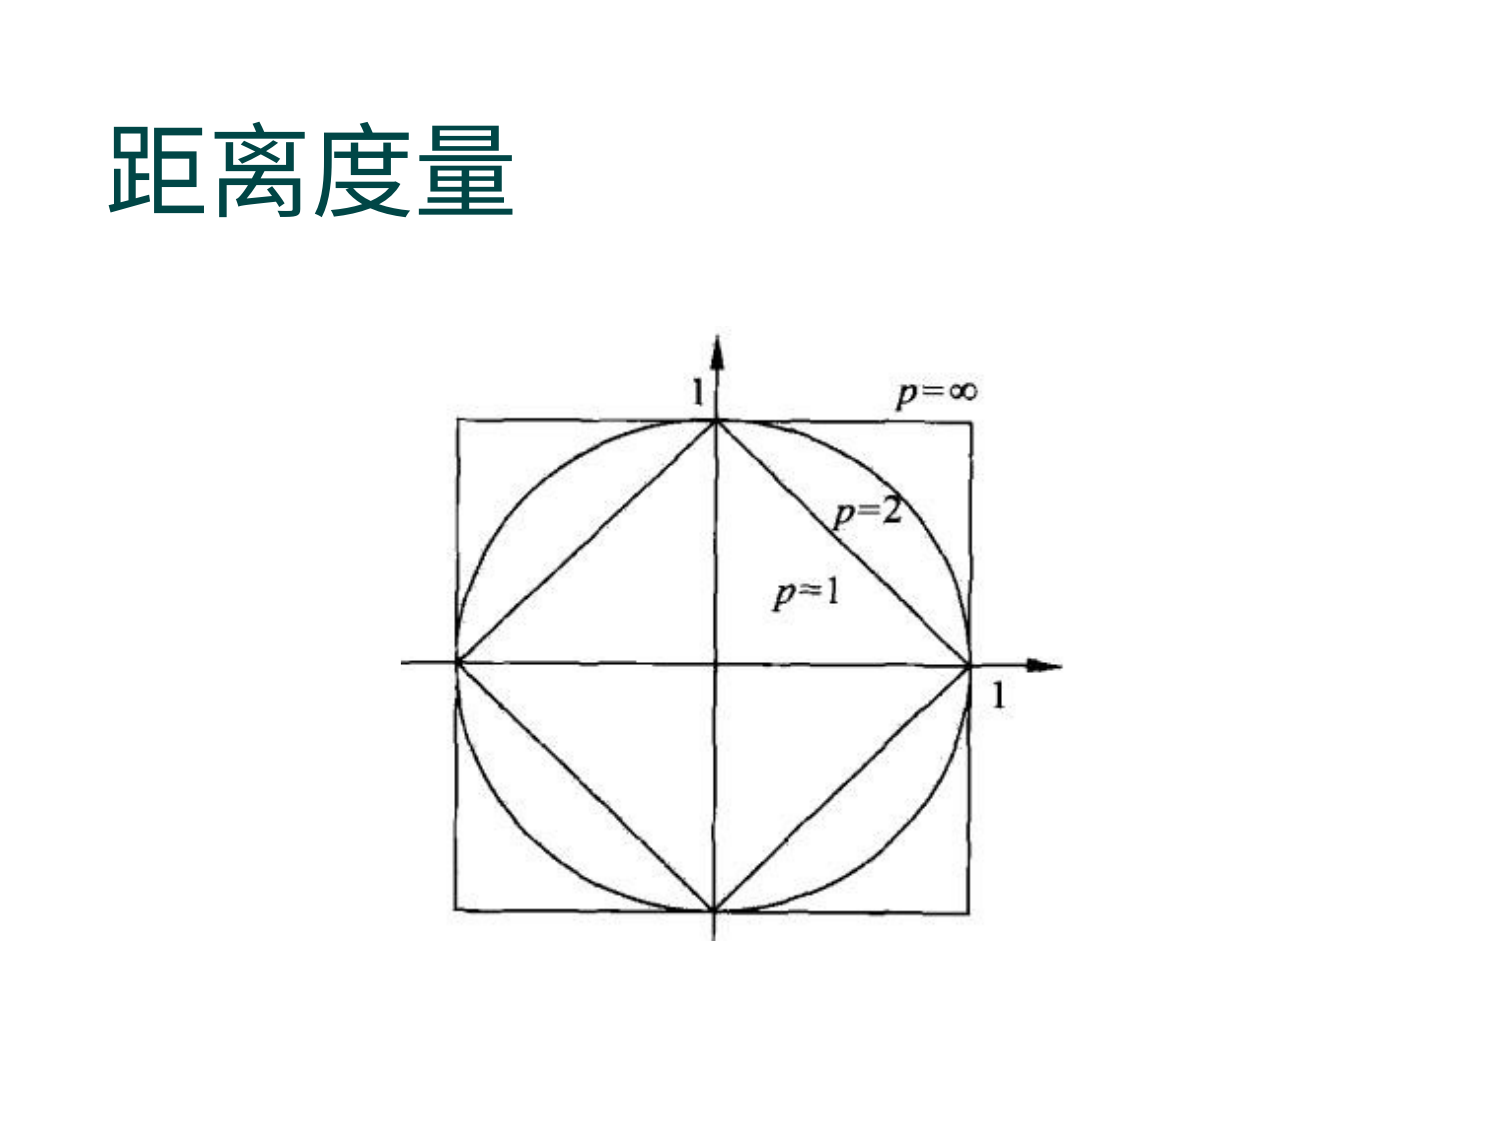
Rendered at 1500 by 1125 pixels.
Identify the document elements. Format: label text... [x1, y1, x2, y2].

text_box [400, 326, 1077, 941]
title 距离度量 [103, 74, 1397, 263]
